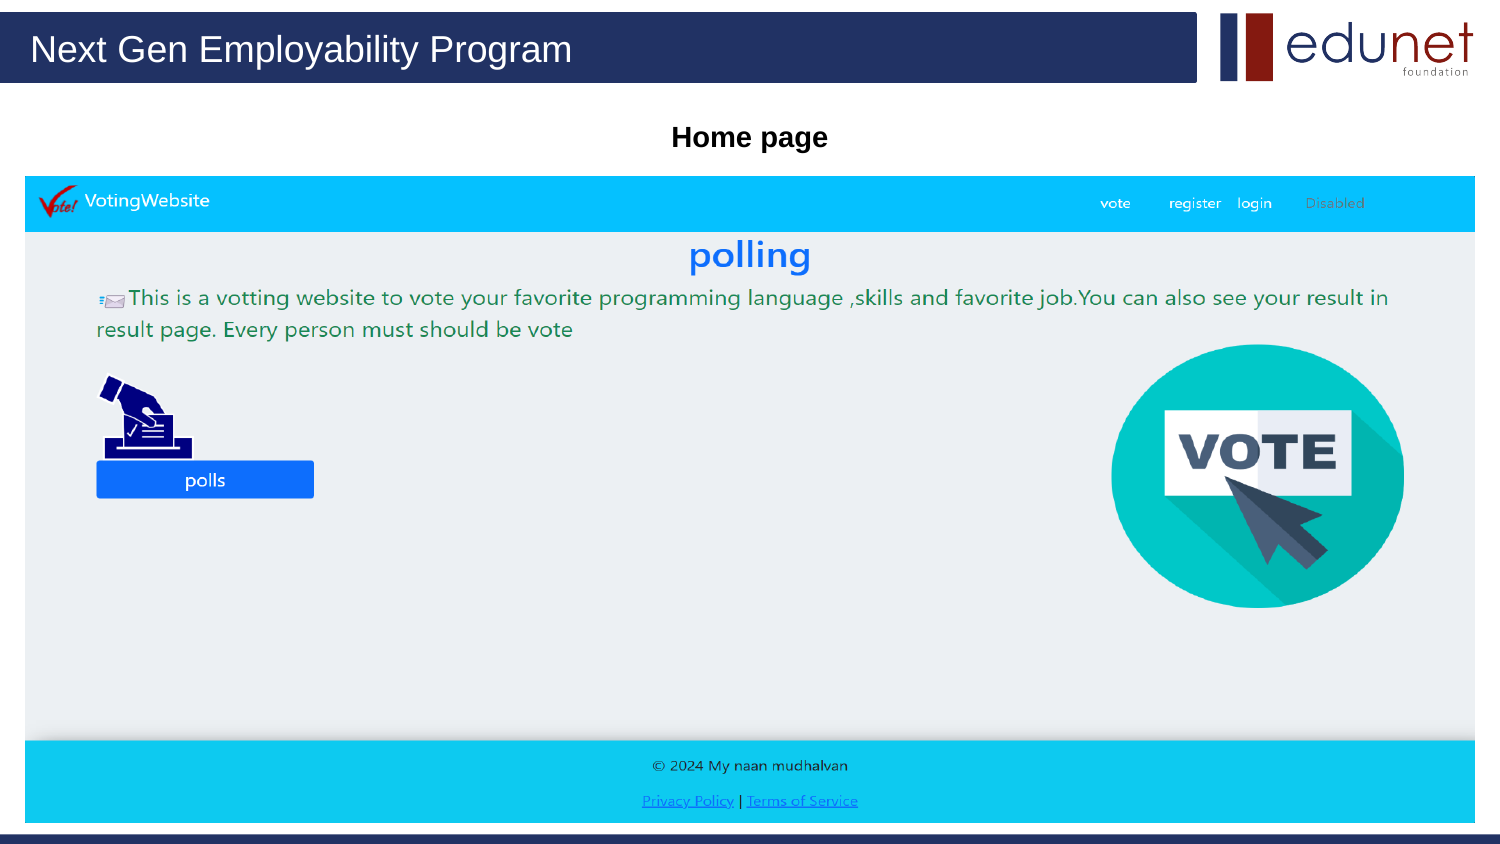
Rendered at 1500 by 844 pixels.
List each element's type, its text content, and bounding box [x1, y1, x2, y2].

picture [1279, 14, 1482, 83]
picture [40, 186, 74, 217]
picture [25, 233, 1475, 824]
title Home page [103, 98, 1397, 175]
picture [58, 203, 70, 211]
